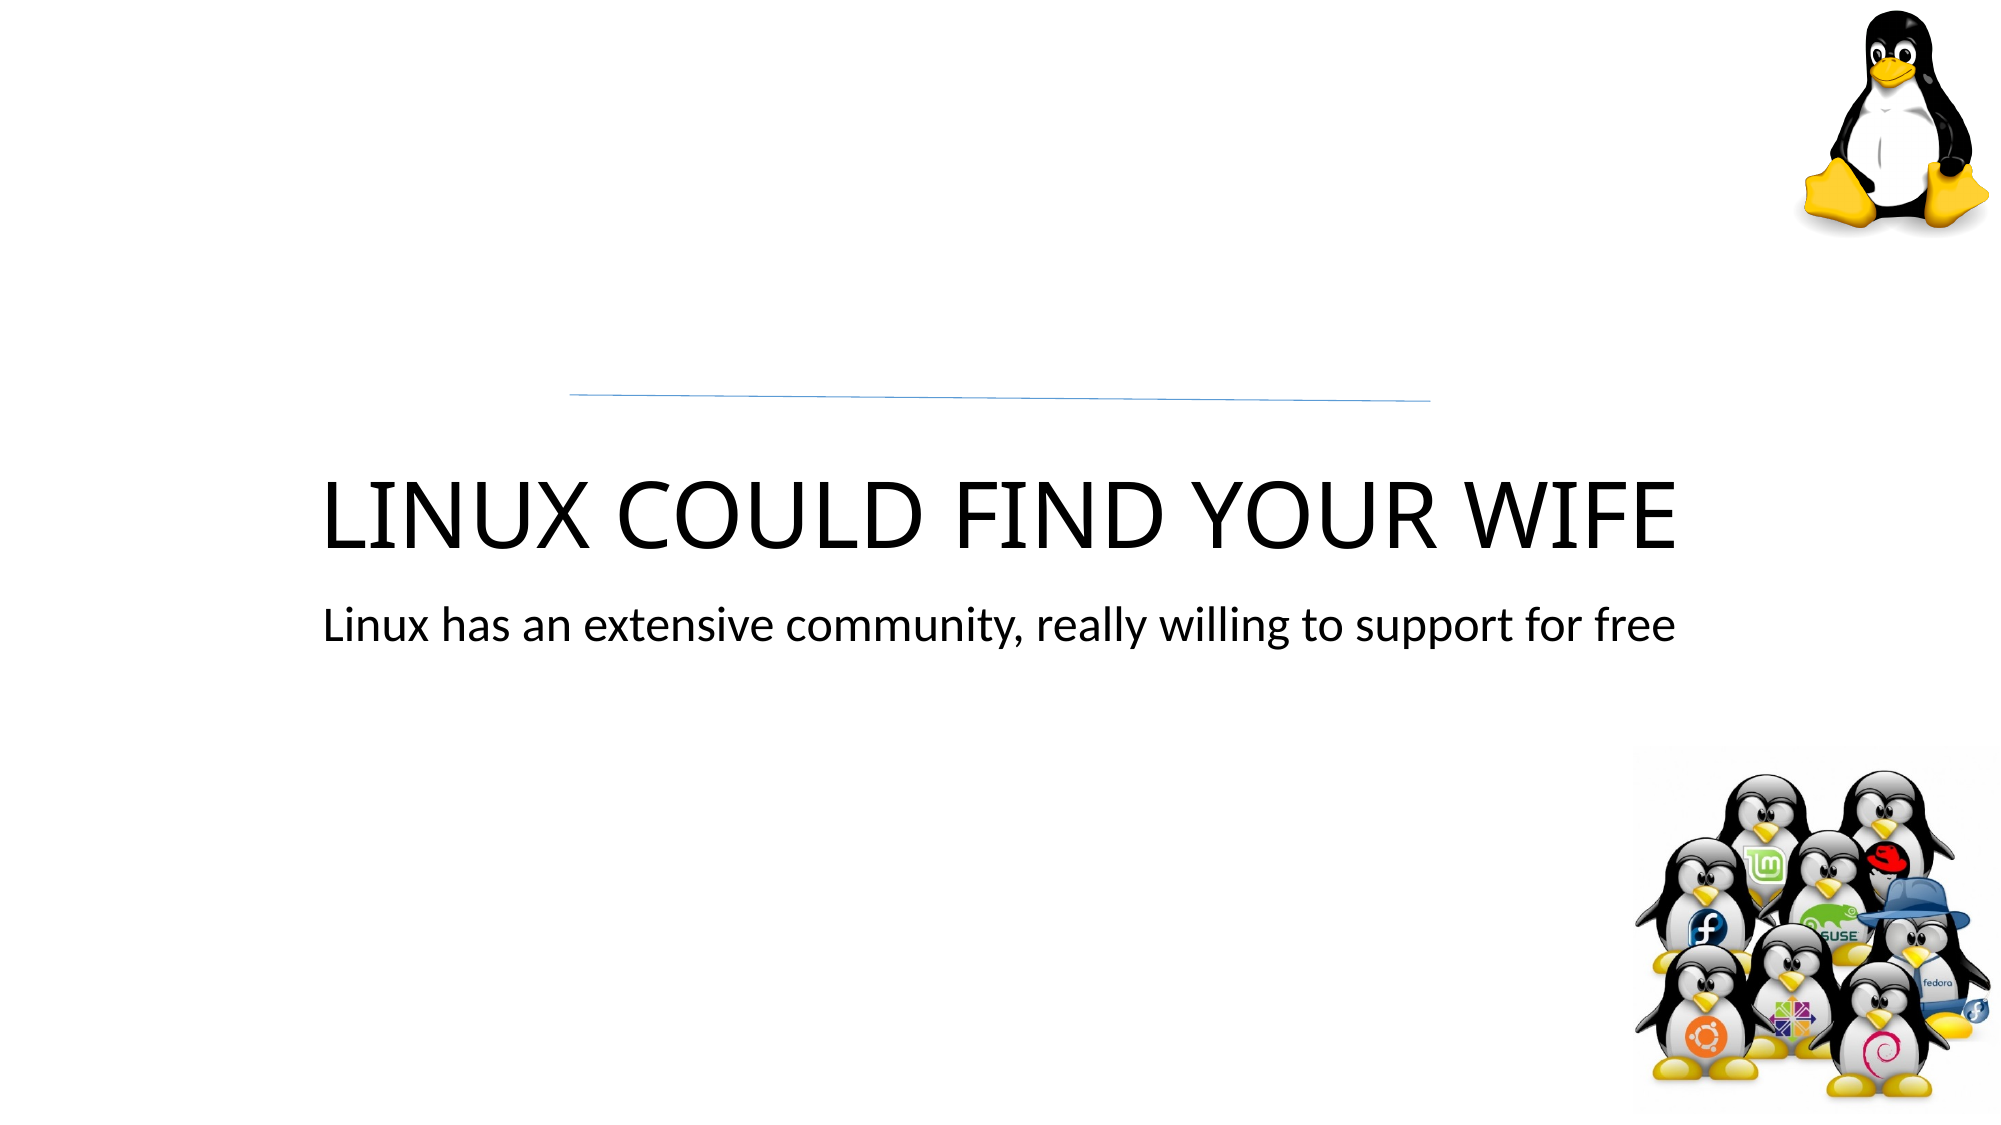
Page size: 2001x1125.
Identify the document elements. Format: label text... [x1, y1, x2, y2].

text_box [569, 394, 1431, 402]
title LINUX COULD FIND YOUR WIFE [249, 411, 1750, 576]
picture [1793, 0, 2000, 239]
subtitle Linux has an extensive community, really willing to support for free [249, 590, 1750, 863]
picture [1633, 746, 2000, 1114]
